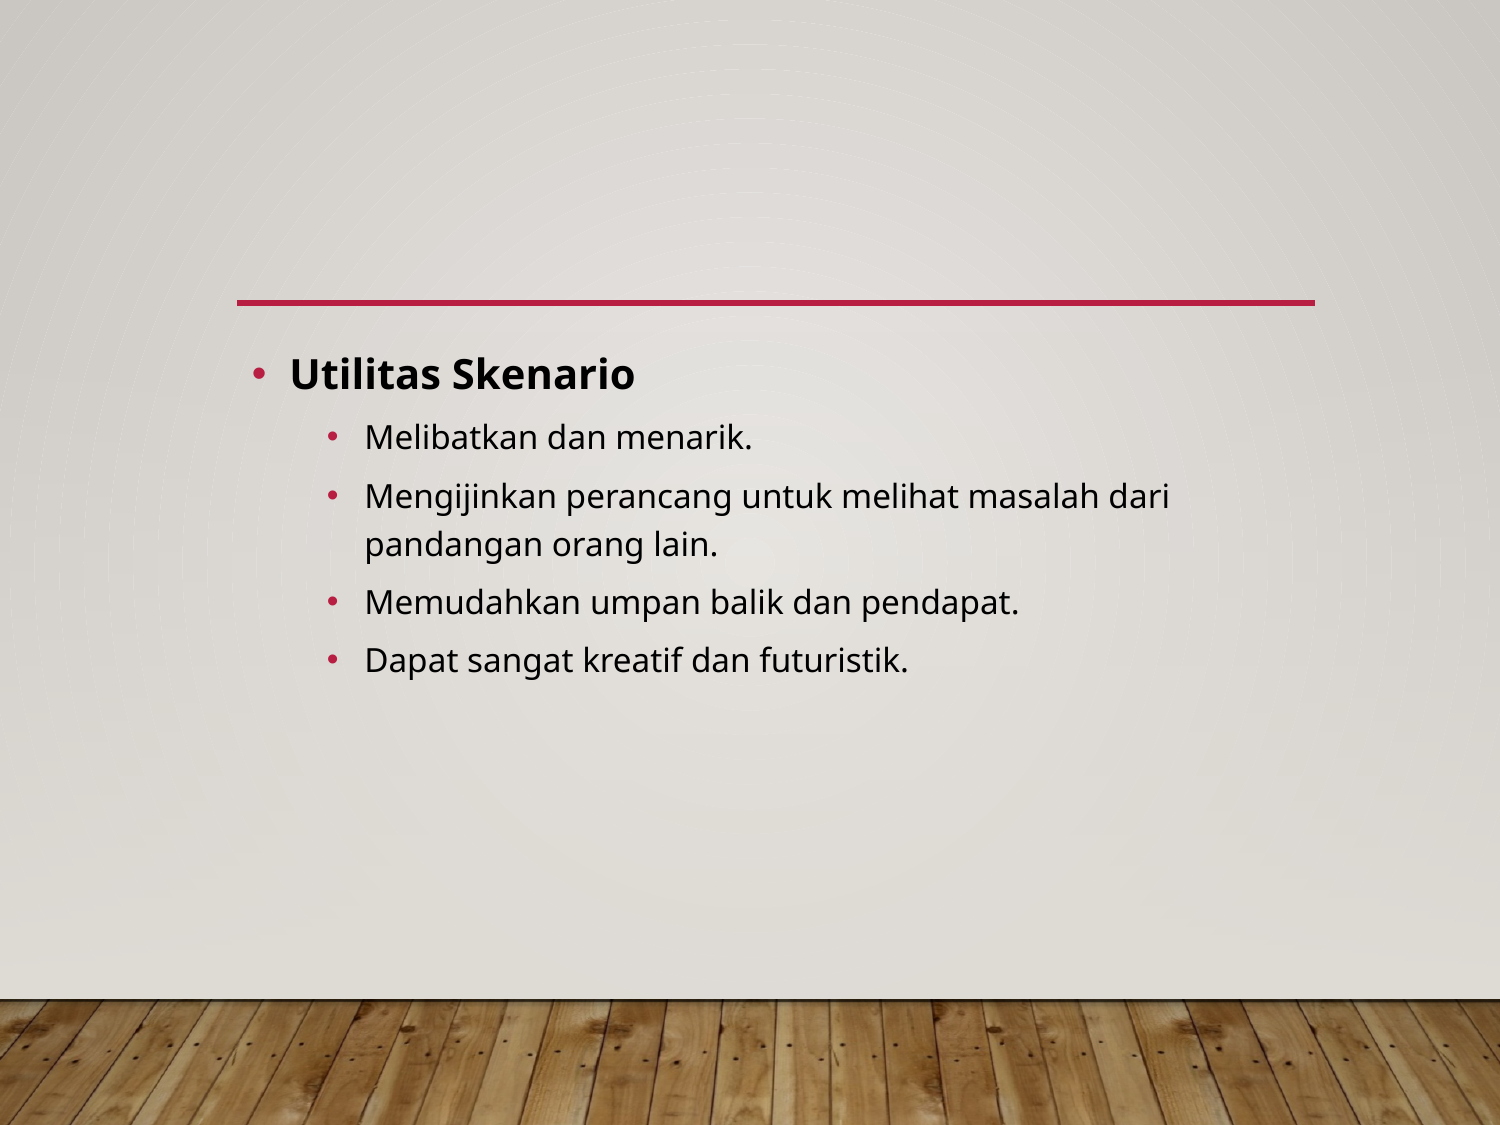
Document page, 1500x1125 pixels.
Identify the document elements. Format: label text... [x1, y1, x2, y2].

list Utilitas Skenario Melibatkan dan menarik. Mengijinkan perancang untuk melihat masalah dari pandangan orang lain. Memudahkan umpan balik dan pendapat. Dapat sangat kreatif dan futuristik. [236, 330, 1315, 897]
picture [0, 999, 1500, 1125]
